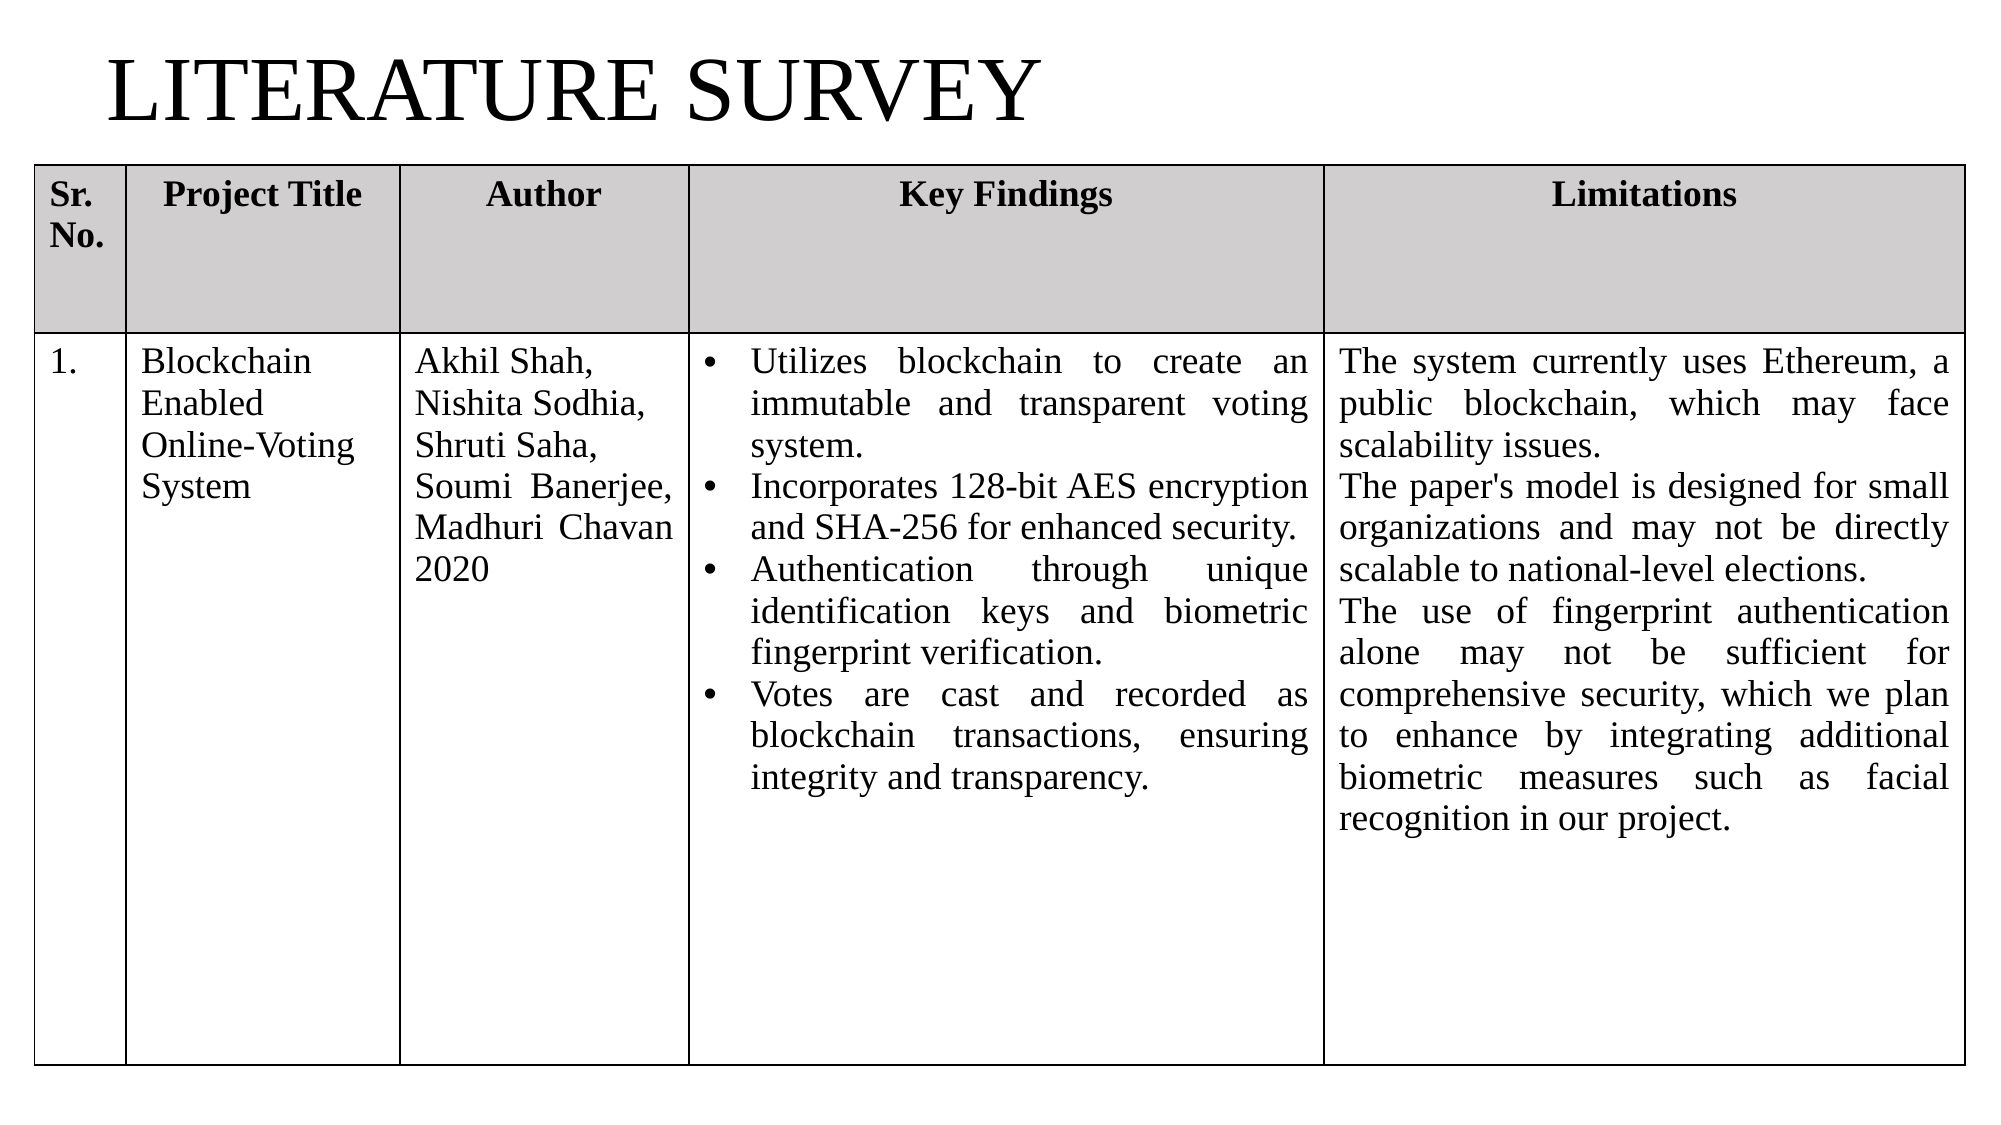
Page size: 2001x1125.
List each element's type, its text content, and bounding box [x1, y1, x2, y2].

table_cell Utilizes blockchain to create an immutable and transparent voting system. Incorporates 128-bit AES encryption and SHA-256 for enhanced security. Authentication through unique identification keys and biometric fingerprint verification. Votes are cast and recorded as blockchain transactions, ensuring integrity and transparency. [690, 334, 1323, 1064]
table_header Project Title [127, 166, 399, 332]
title LITERATURE SURVEY [91, 0, 1817, 164]
table_cell Akhil Shah, Nishita Sodhia, Shruti Saha, Soumi Banerjee, Madhuri Chavan​ 2020 [401, 334, 688, 1064]
table_cell 1. [35, 334, 125, 1064]
table_header Limitations [1325, 166, 1964, 332]
table_header Key Findings [690, 166, 1323, 332]
table_header Author [401, 166, 688, 332]
table_cell Blockchain Enabled Online-Voting System [127, 334, 399, 1064]
table_header Sr. No. [35, 166, 125, 332]
table_cell The system currently uses Ethereum, a public blockchain, which may face scalability issues. The paper's model is designed for small organizations and may not be directly scalable to national-level elections. The use of fingerprint authentication alone may not be sufficient for comprehensive security, which we plan to enhance by integrating additional biometric measures such as facial recognition in our project. [1325, 334, 1964, 1064]
